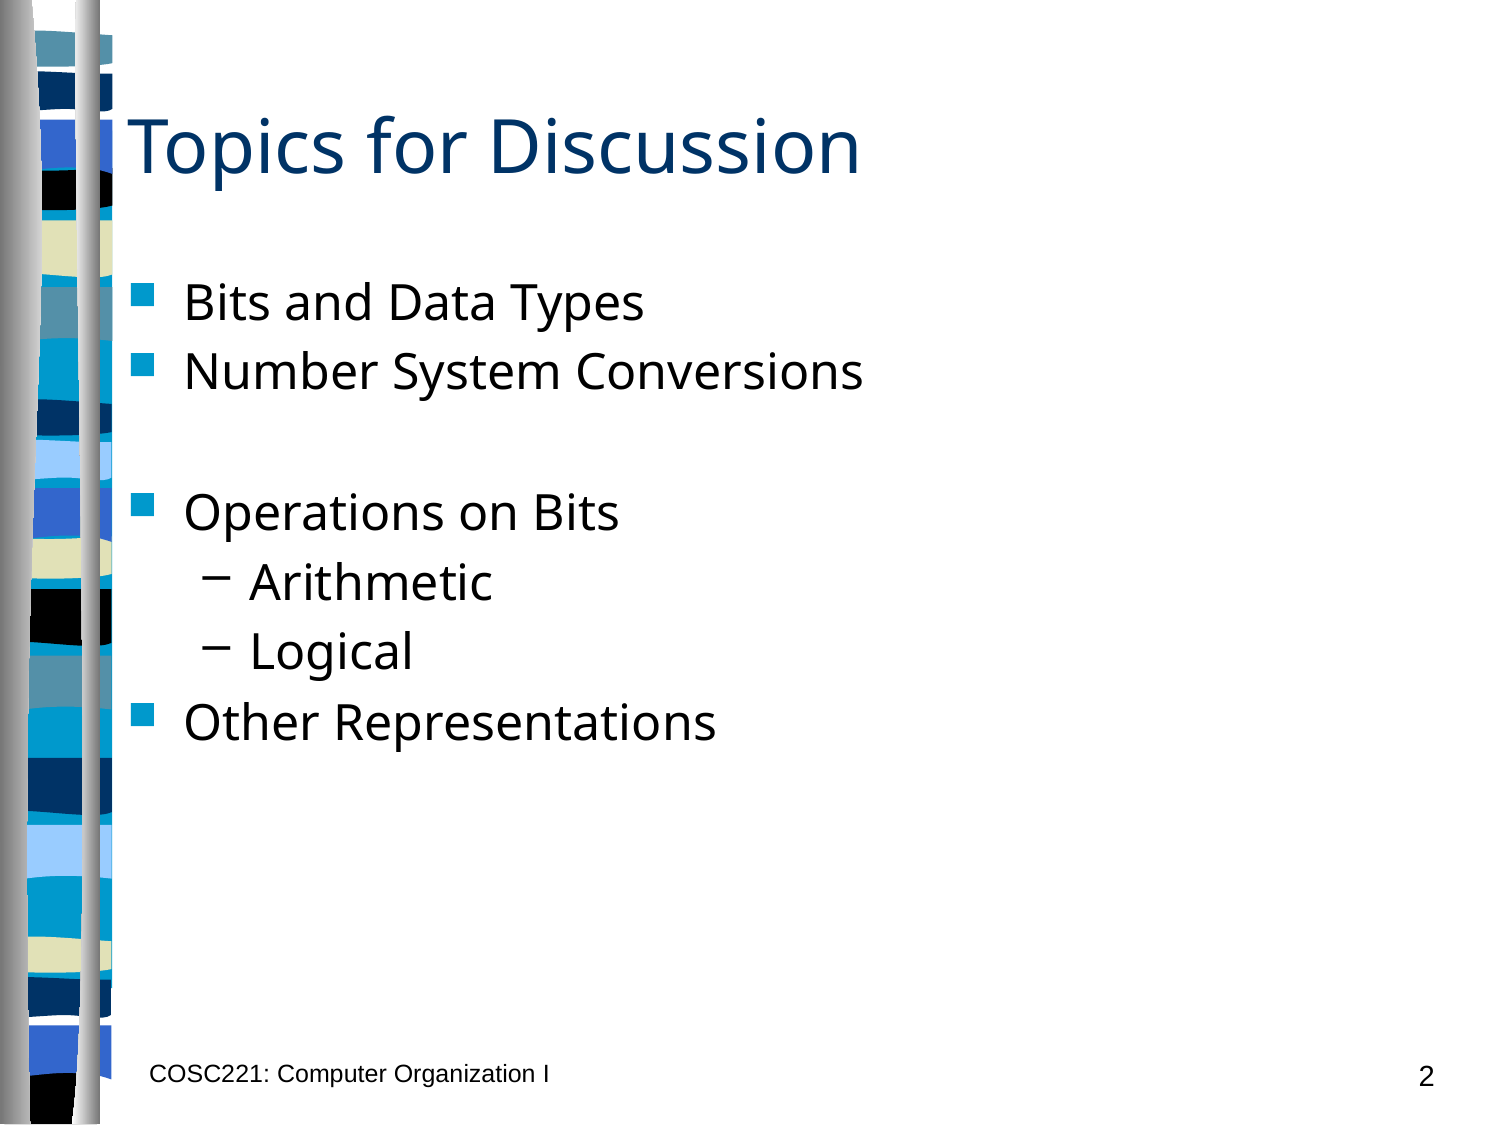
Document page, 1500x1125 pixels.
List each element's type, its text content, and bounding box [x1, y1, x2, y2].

list Bits and Data Types Number System Conversions Operations on Bits Arithmetic Logical Other Representations [112, 262, 1450, 988]
slide_number 2 [1137, 1049, 1451, 1101]
footer COSC221: Computer Organization I [112, 1049, 588, 1101]
title Topics for Discussion [112, 50, 1450, 238]
